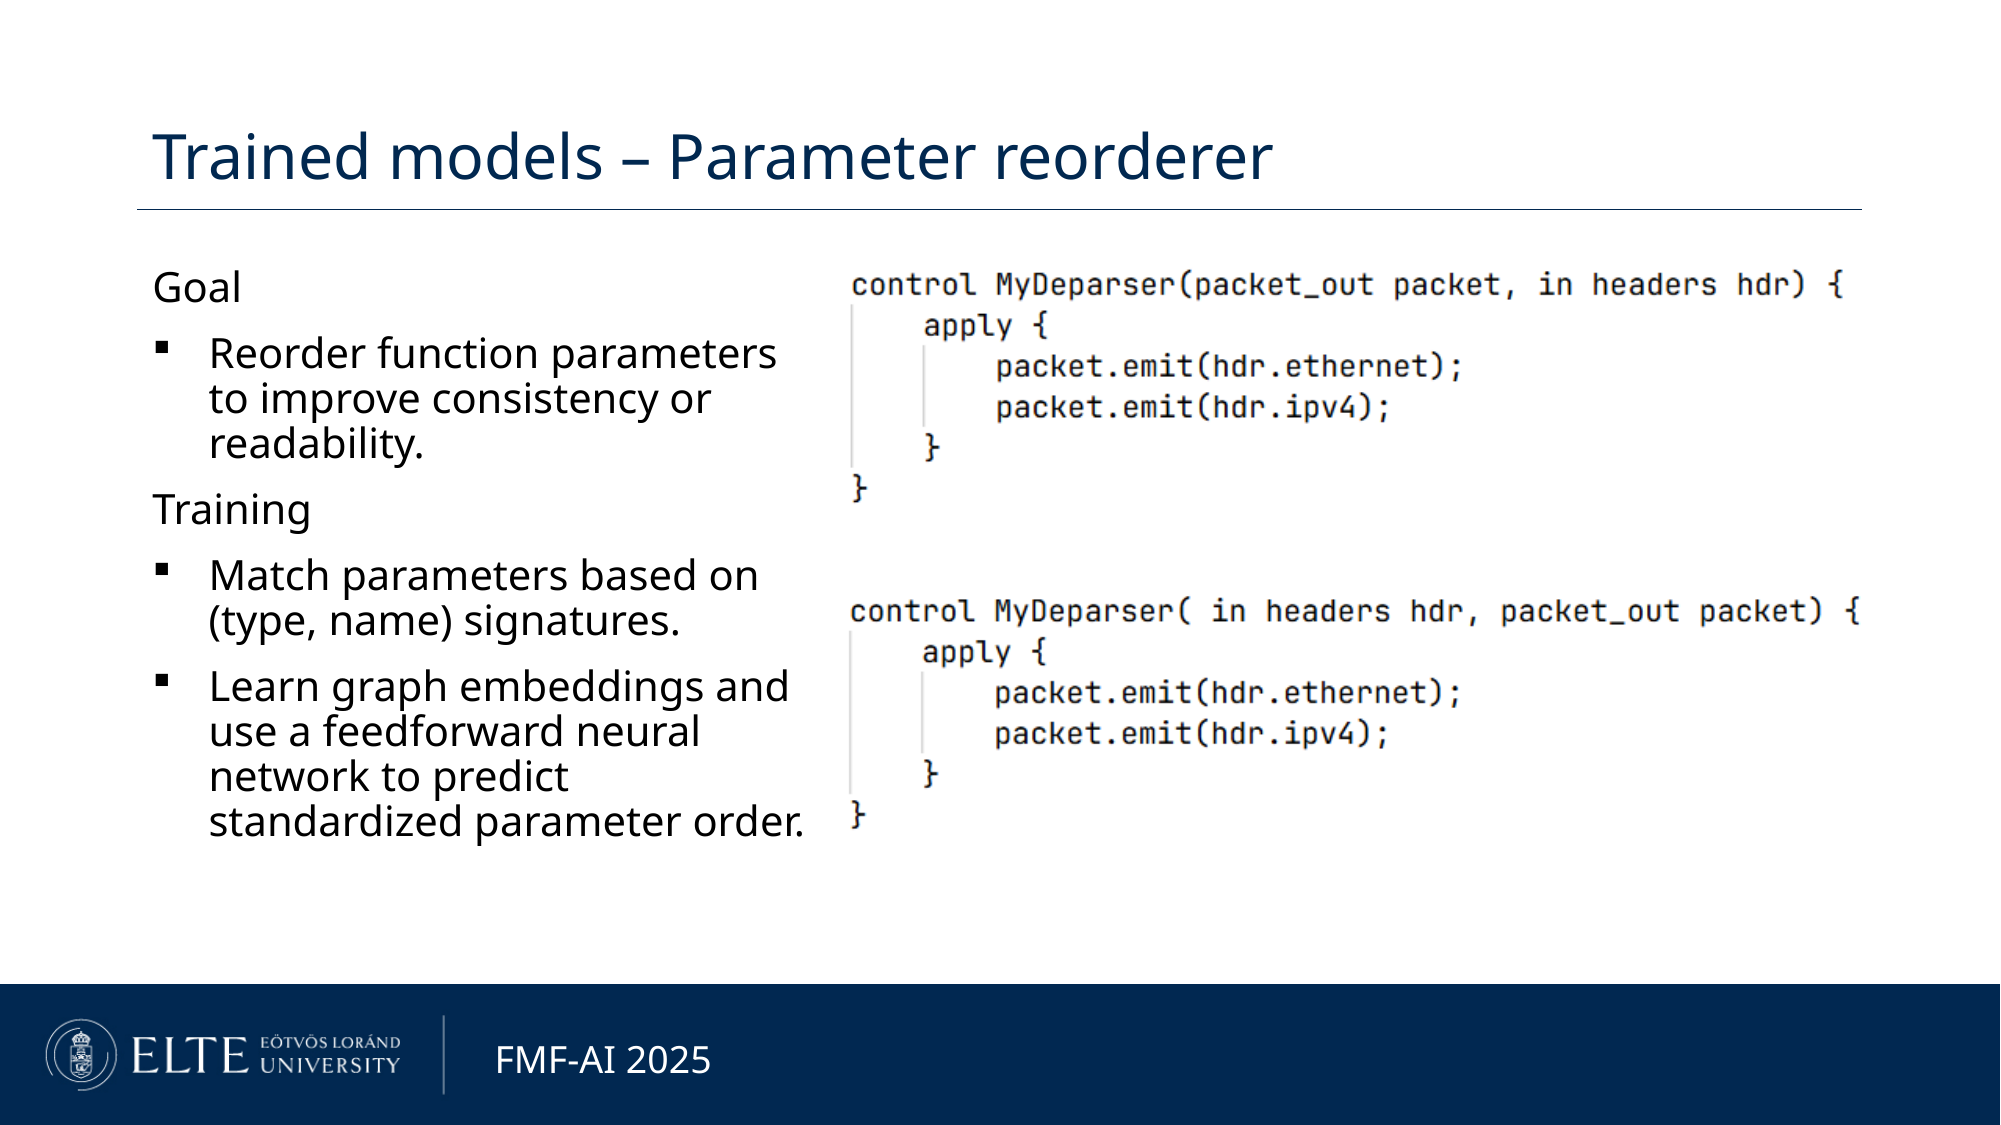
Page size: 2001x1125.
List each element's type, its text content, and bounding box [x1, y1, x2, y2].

list FMF-AI 2025 [479, 1033, 1790, 1089]
list Goal Reorder function parameters to improve consistency or readability. Training Match parameters based on (type, name) signatures. Learn graph embeddings and use a feedforward neural network to predict standardized parameter order. [137, 259, 841, 877]
picture [840, 259, 1882, 512]
list Trained models – Parameter reorderer [137, 118, 1863, 206]
picture [840, 584, 1884, 832]
picture [0, 984, 2000, 1125]
